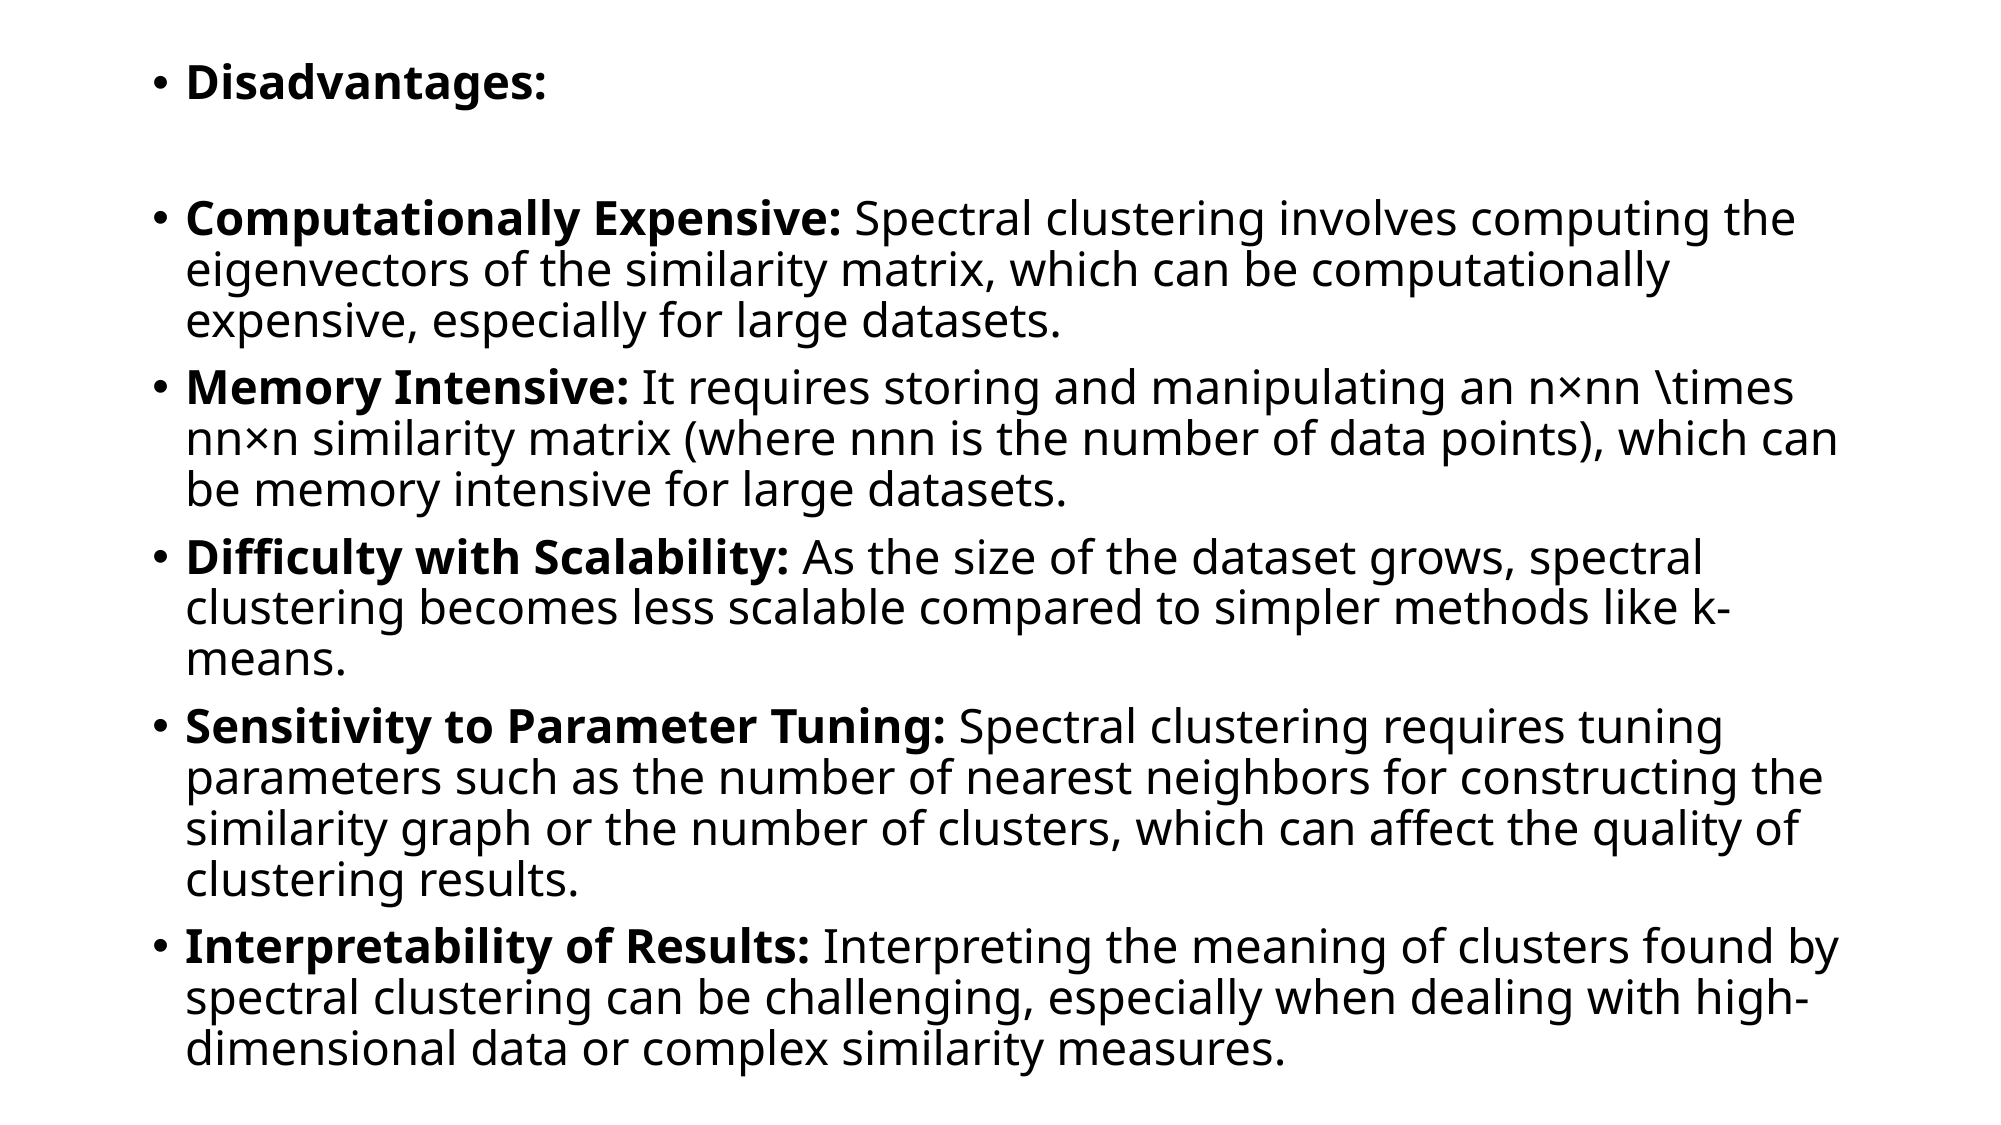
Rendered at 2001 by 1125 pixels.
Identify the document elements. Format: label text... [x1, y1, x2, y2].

list Disadvantages: Computationally Expensive: Spectral clustering involves computing the eigenvectors of the similarity matrix, which can be computationally expensive, especially for large datasets. Memory Intensive: It requires storing and manipulating an n×nn \times nn×n similarity matrix (where nnn is the number of data points), which can be memory intensive for large datasets. Difficulty with Scalability: As the size of the dataset grows, spectral clustering becomes less scalable compared to simpler methods like k-means. Sensitivity to Parameter Tuning: Spectral clustering requires tuning parameters such as the number of nearest neighbors for constructing the similarity graph or the number of clusters, which can affect the quality of clustering results. Interpretability of Results: Interpreting the meaning of clusters found by spectral clustering can be challenging, especially when dealing with high-dimensional data or complex similarity measures. [137, 51, 1863, 1089]
